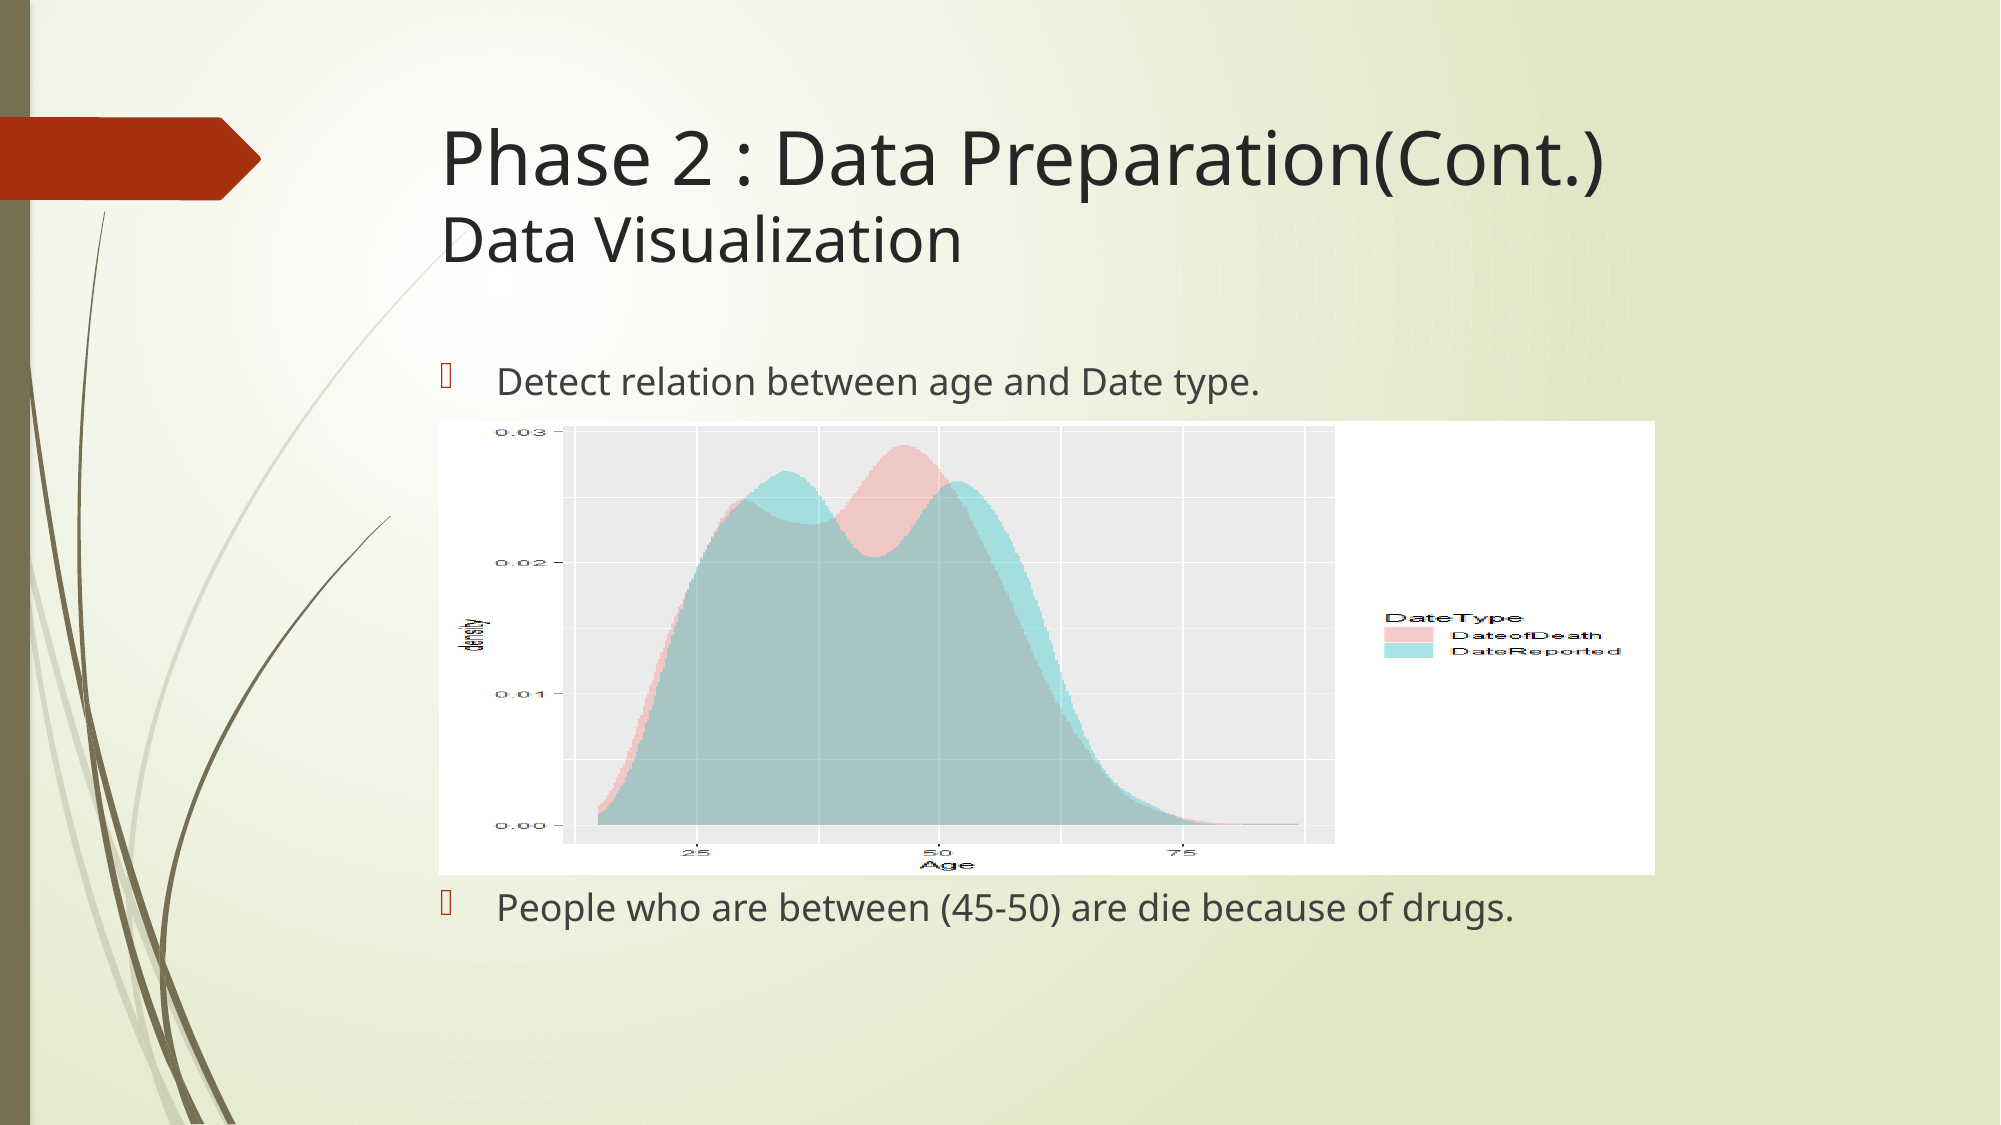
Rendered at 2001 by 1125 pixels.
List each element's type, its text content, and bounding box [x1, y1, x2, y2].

title Phase 2 : Data Preparation(Cont.) Data Visualization [425, 102, 1888, 313]
picture [439, 421, 1656, 876]
list Detect relation between age and Date type. People who are between (45-50) are die because of drugs. [424, 350, 1888, 970]
